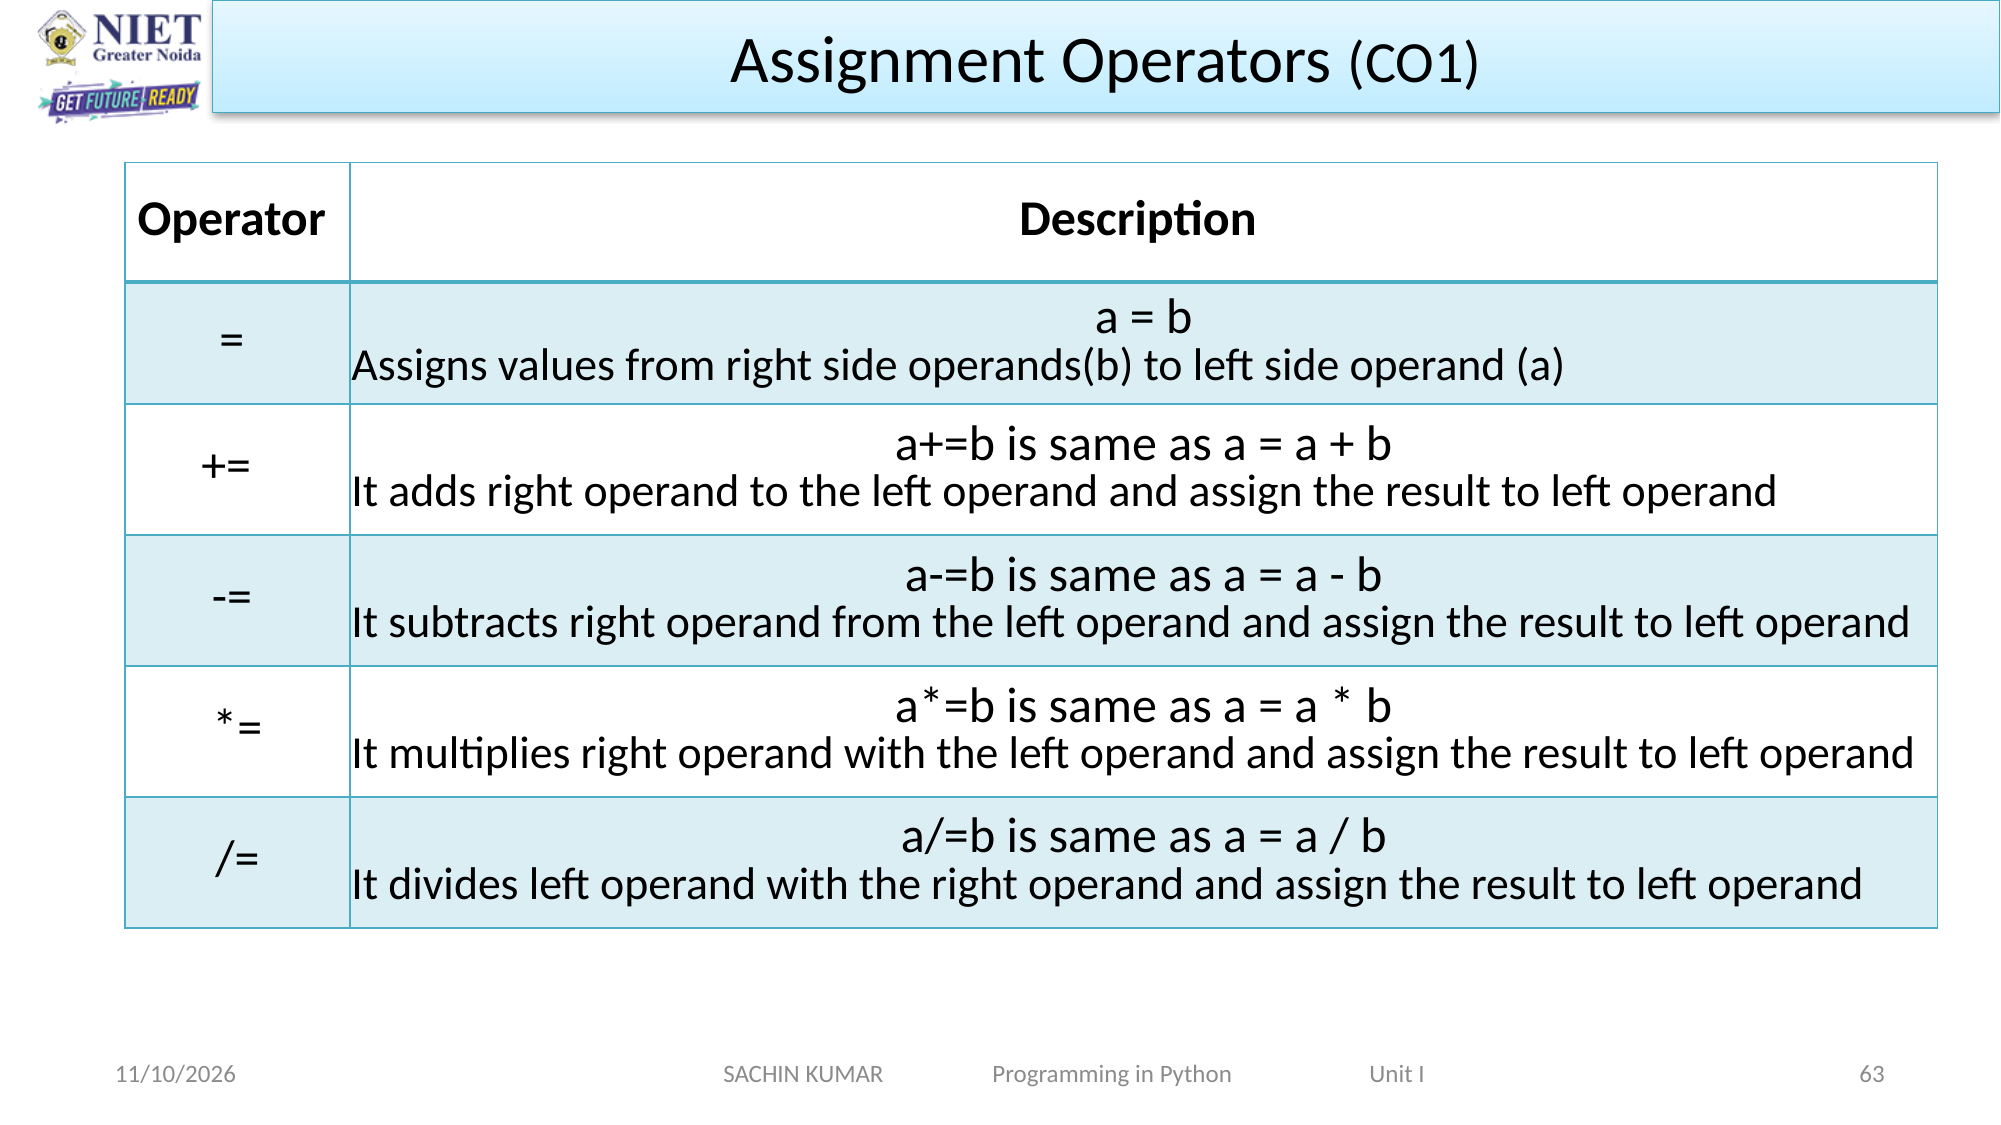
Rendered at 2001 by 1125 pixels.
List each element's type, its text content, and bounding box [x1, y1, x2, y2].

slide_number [99, 1042, 567, 1103]
table_cell a-=b is same as a = a - b It subtracts right operand from the left operand and assign the result to left operand [351, 536, 1937, 665]
text_box Assignment Operators (CO1) [238, 0, 2000, 113]
table_cell a*=b is same as a = a * b It multiplies right operand with the left operand and assign the result to left operand [351, 667, 1937, 796]
picture [0, 0, 238, 135]
table_header Description [351, 163, 1937, 280]
slide_number 63 [1433, 1042, 1900, 1103]
table_cell *= [126, 667, 349, 796]
table_cell a = b Assigns values from right side operands(b) to left side operand (a) [351, 284, 1937, 403]
table_cell /= [126, 798, 349, 927]
table_header Operator [126, 163, 349, 280]
table_cell += [126, 405, 349, 534]
footer SACHIN KUMAR Programming in Python Unit I [662, 1042, 1433, 1103]
table_cell a+=b is same as a = a + b It adds right operand to the left operand and assign the result to left operand [351, 405, 1937, 534]
table_cell -= [126, 536, 349, 665]
table_cell a/=b is same as a = a / b It divides left operand with the right operand and assign the result to left operand [351, 798, 1937, 927]
table_cell = [126, 284, 349, 403]
